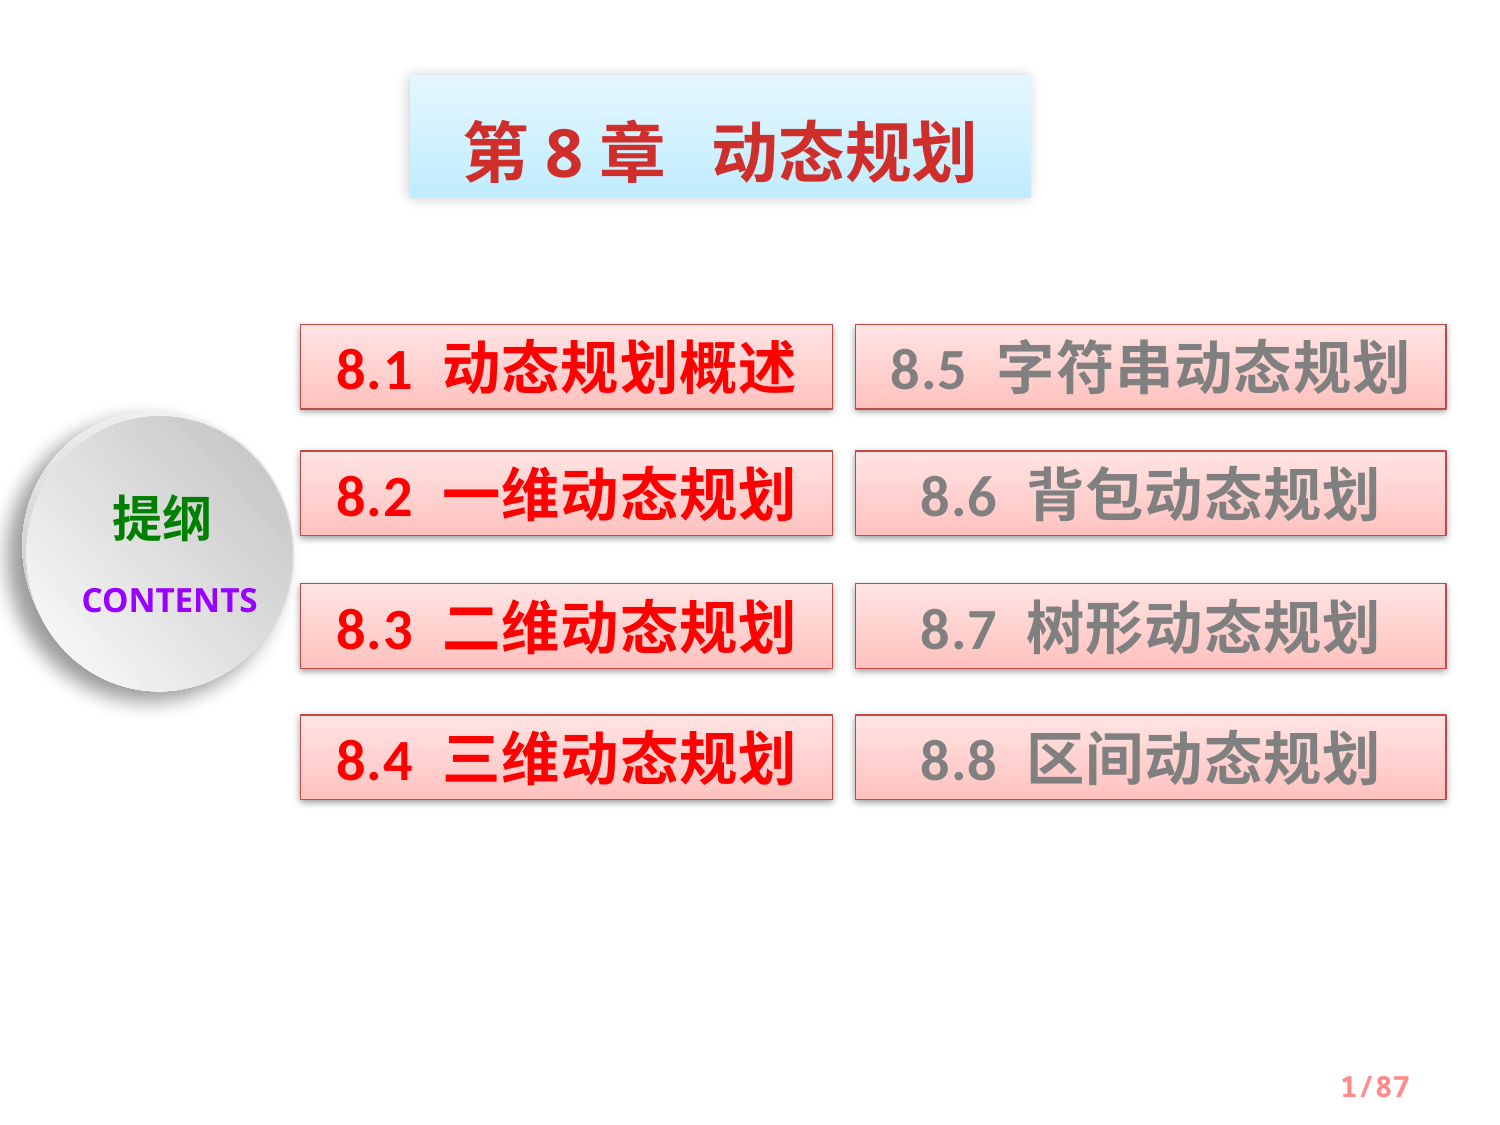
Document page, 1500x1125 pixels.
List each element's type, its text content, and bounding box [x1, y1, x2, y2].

text_box 8.3 二维动态规划 [300, 583, 833, 669]
text_box 8.5 字符串动态规划 [855, 324, 1447, 410]
slide_number 1/87 [1074, 1057, 1425, 1118]
text_box 8.2 一维动态规划 [300, 450, 833, 536]
text_box 8.6 背包动态规划 [855, 450, 1447, 536]
text_box 8.1 动态规划概述 [300, 324, 833, 410]
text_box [23, 409, 294, 692]
text_box 第8章 动态规划 [409, 74, 1032, 199]
text_box 8.8 区间动态规划 [855, 714, 1447, 800]
text_box 8.7 树形动态规划 [855, 583, 1447, 669]
text_box 8.4 三维动态规划 [300, 714, 833, 800]
